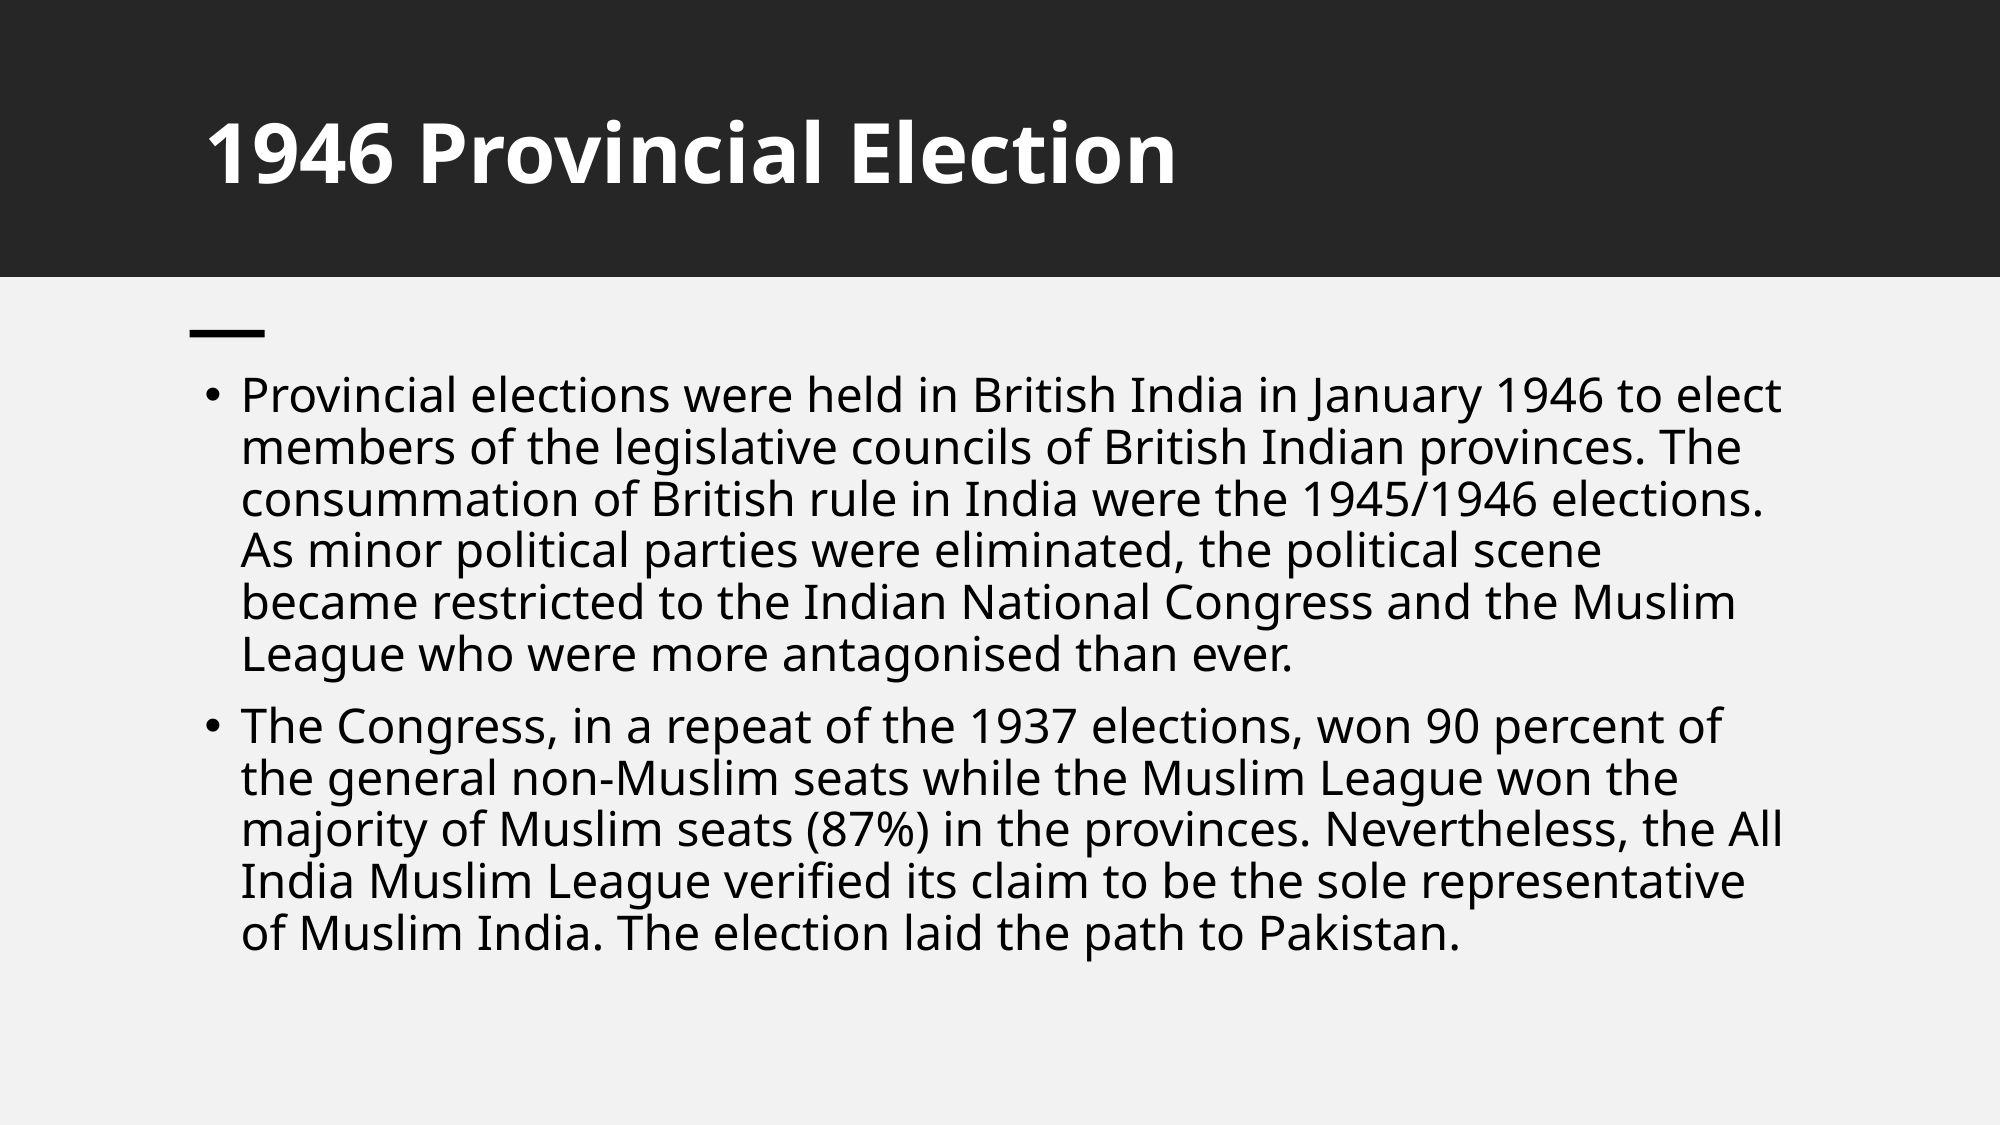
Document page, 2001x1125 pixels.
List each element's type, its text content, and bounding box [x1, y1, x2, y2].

title 1946 Provincial Election [189, 104, 1812, 253]
text_box [189, 329, 266, 338]
text_box [0, 0, 2000, 276]
text_box [0, 276, 2000, 1125]
list Provincial elections were held in British India in January 1946 to elect members of the legislative councils of British Indian provinces. The consummation of British rule in India were the 1945/1946 elections. As minor political parties were eliminated, the political scene became restricted to the Indian National Congress and the Muslim League who were more antagonised than ever. The Congress, in a repeat of the 1937 elections, won 90 percent of the general non-Muslim seats while the Muslim League won the majority of Muslim seats (87%) in the provinces. Nevertheless, the All India Muslim League verified its claim to be the sole representative of Muslim India. The election laid the path to Pakistan. [189, 363, 1811, 1014]
